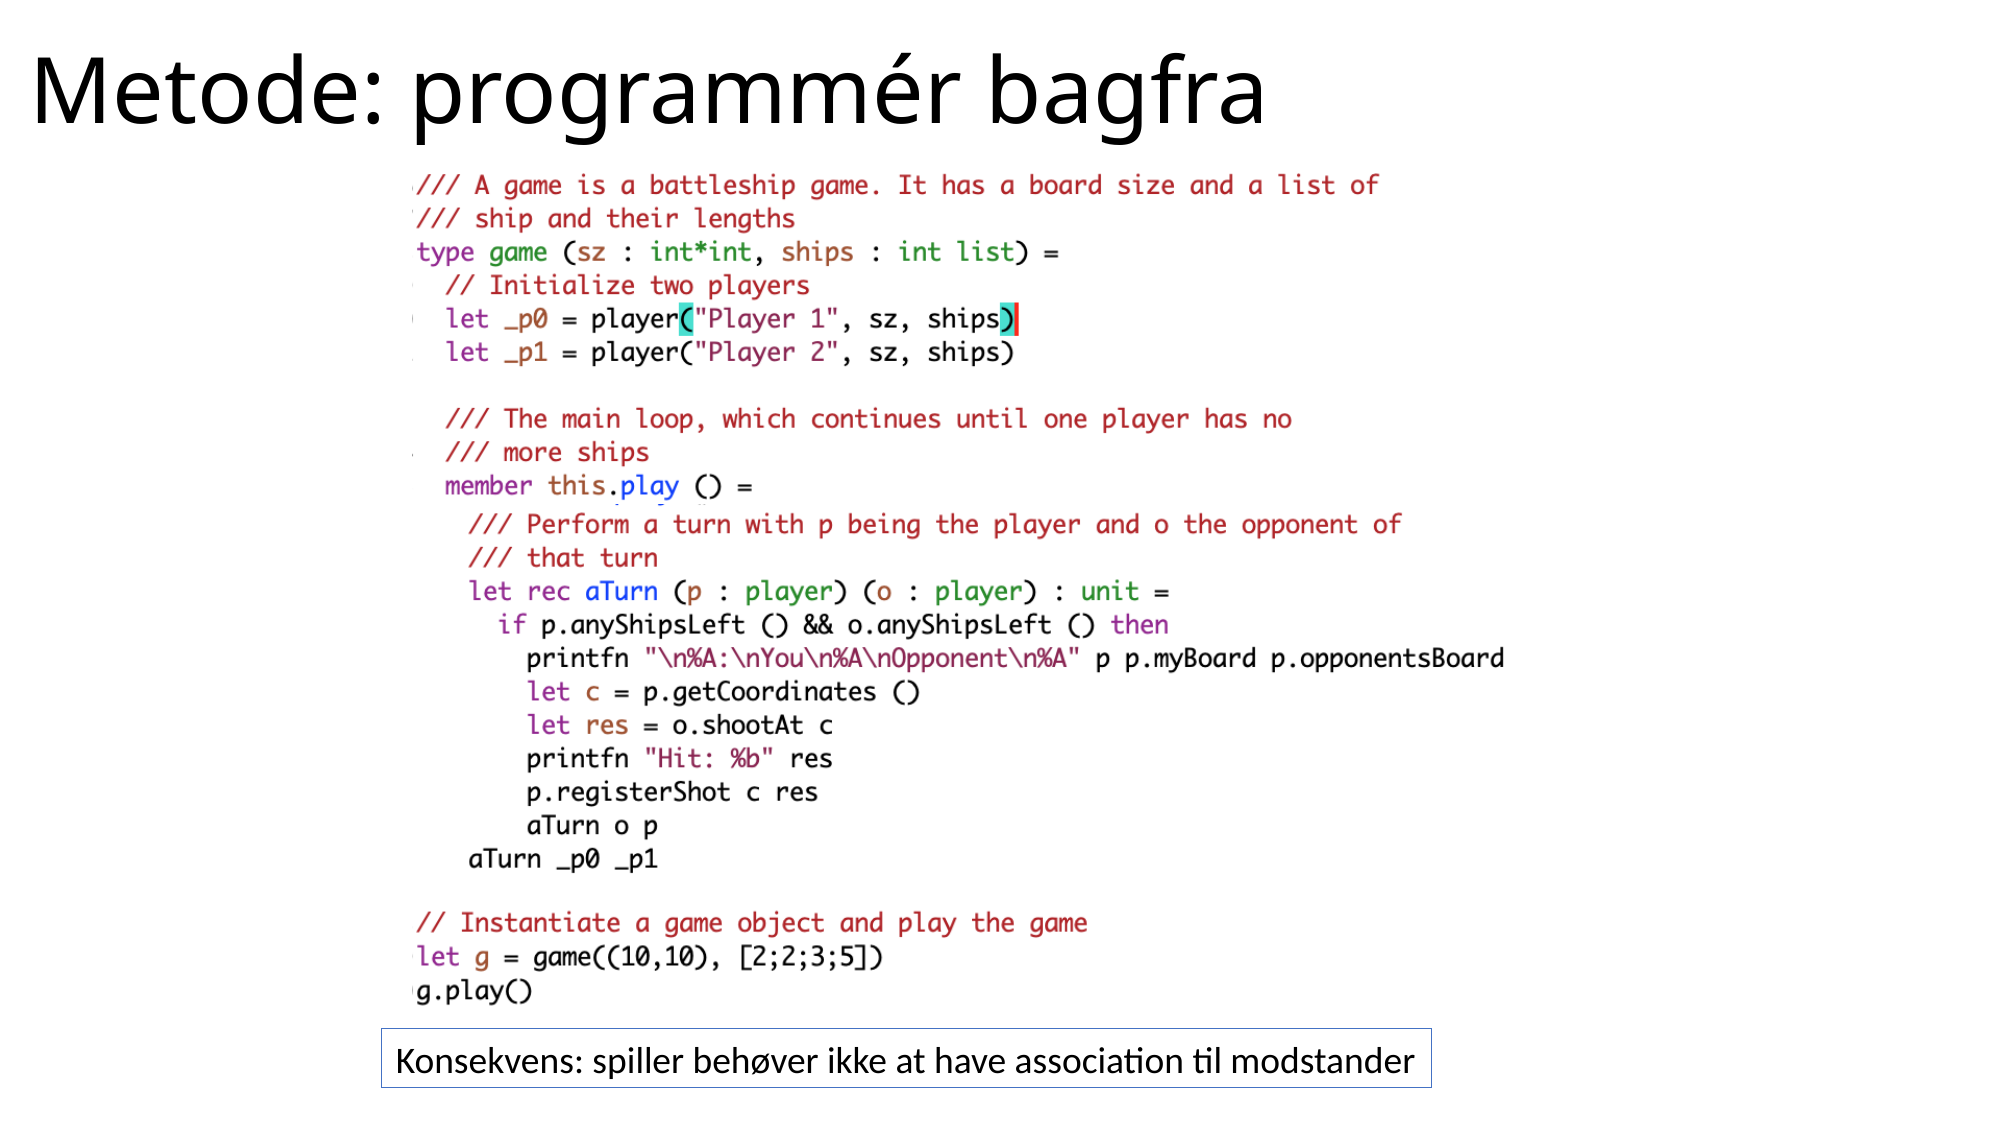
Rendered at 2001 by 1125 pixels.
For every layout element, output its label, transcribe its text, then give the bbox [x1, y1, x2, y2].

text_box Konsekvens: spiller behøver ikke at have association til modstander [381, 1028, 1432, 1088]
picture [411, 900, 1117, 1012]
picture [411, 169, 1548, 899]
text_box Metode: programmér bagfra [14, 5, 1897, 184]
